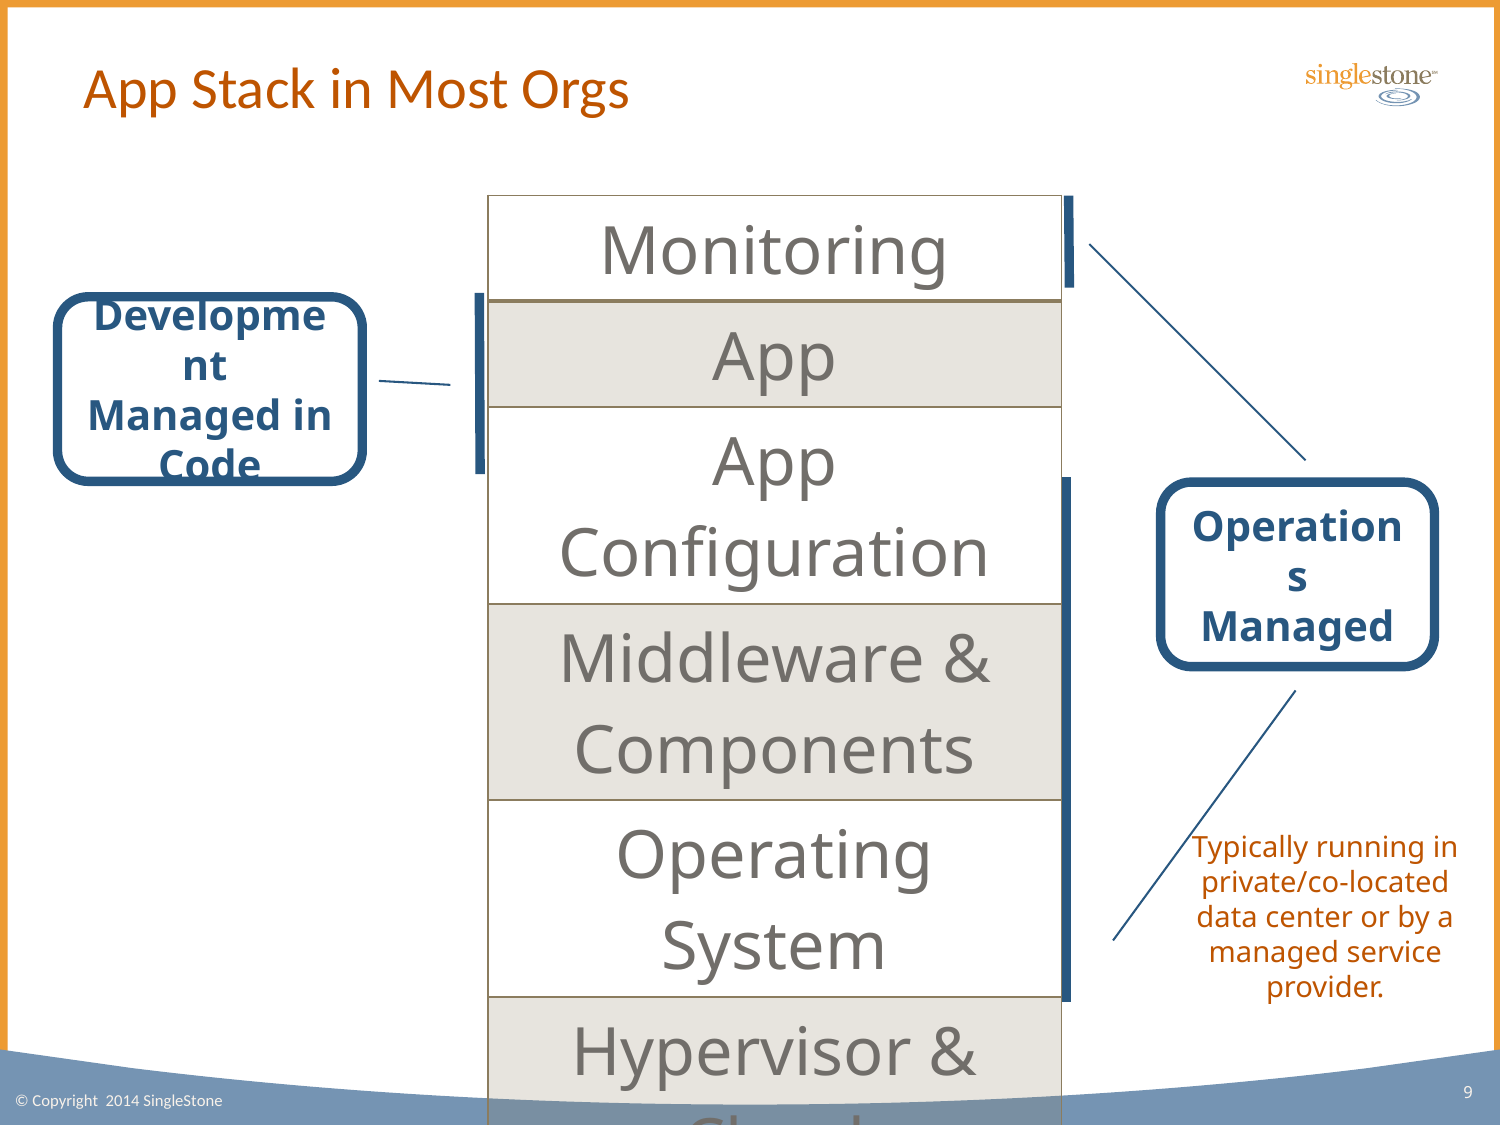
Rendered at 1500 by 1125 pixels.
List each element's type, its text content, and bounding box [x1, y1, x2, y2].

text_box Typically running in private/co-located data center or by a managed service provider. [1162, 820, 1489, 1011]
table_cell Middleware & Components [489, 605, 1061, 799]
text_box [378, 380, 451, 385]
table_cell App [489, 303, 1061, 406]
table_cell Hypervisor & Cloud [489, 998, 1061, 1125]
table_cell Operating System [489, 801, 1061, 996]
table_header Monitoring [489, 196, 1061, 299]
text_box Operations Managed [1159, 481, 1436, 668]
title App Stack in Most Orgs [68, 43, 1269, 129]
table_cell App Configuration [489, 408, 1061, 603]
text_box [1113, 690, 1296, 941]
text_box Development Managed in Code [56, 295, 364, 483]
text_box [1089, 243, 1306, 461]
